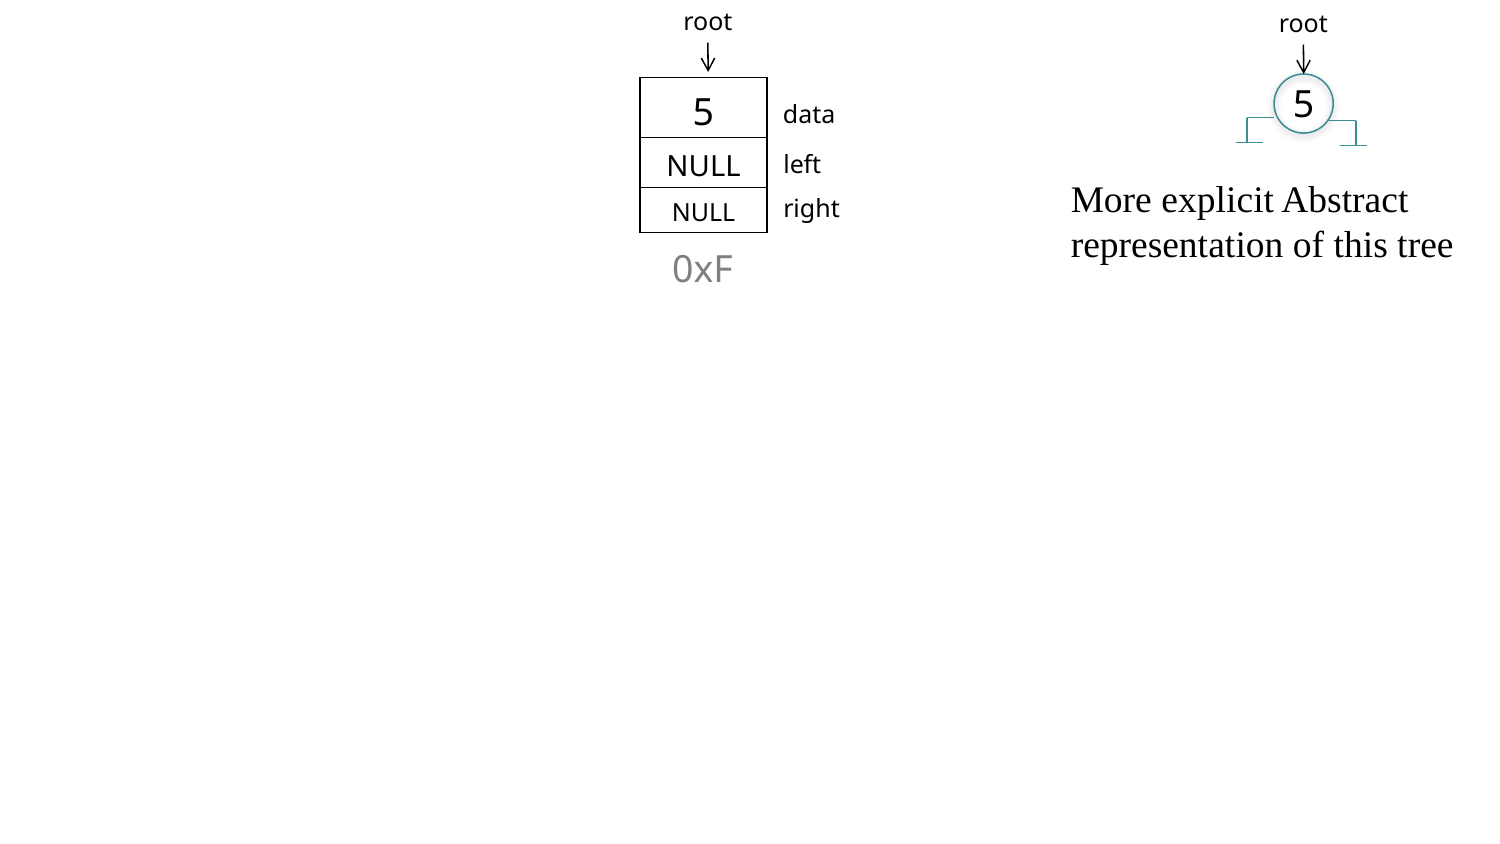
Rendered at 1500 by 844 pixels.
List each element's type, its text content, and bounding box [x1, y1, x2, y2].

text_box 0xF [657, 237, 748, 297]
text_box [1330, 86, 1336, 119]
text_box right [768, 185, 856, 230]
text_box More explicit Abstract representation of this tree [1056, 167, 1500, 272]
text_box left [768, 141, 837, 185]
table_header 5 [641, 78, 766, 137]
table_cell NULL [641, 138, 766, 187]
text_box root [1264, 0, 1343, 45]
text_box 5 [1278, 72, 1330, 133]
text_box [1271, 85, 1278, 120]
text_box data [768, 91, 851, 136]
table_cell NULL [641, 188, 766, 232]
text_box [1235, 117, 1275, 143]
text_box root [668, 0, 748, 43]
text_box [1328, 120, 1368, 146]
